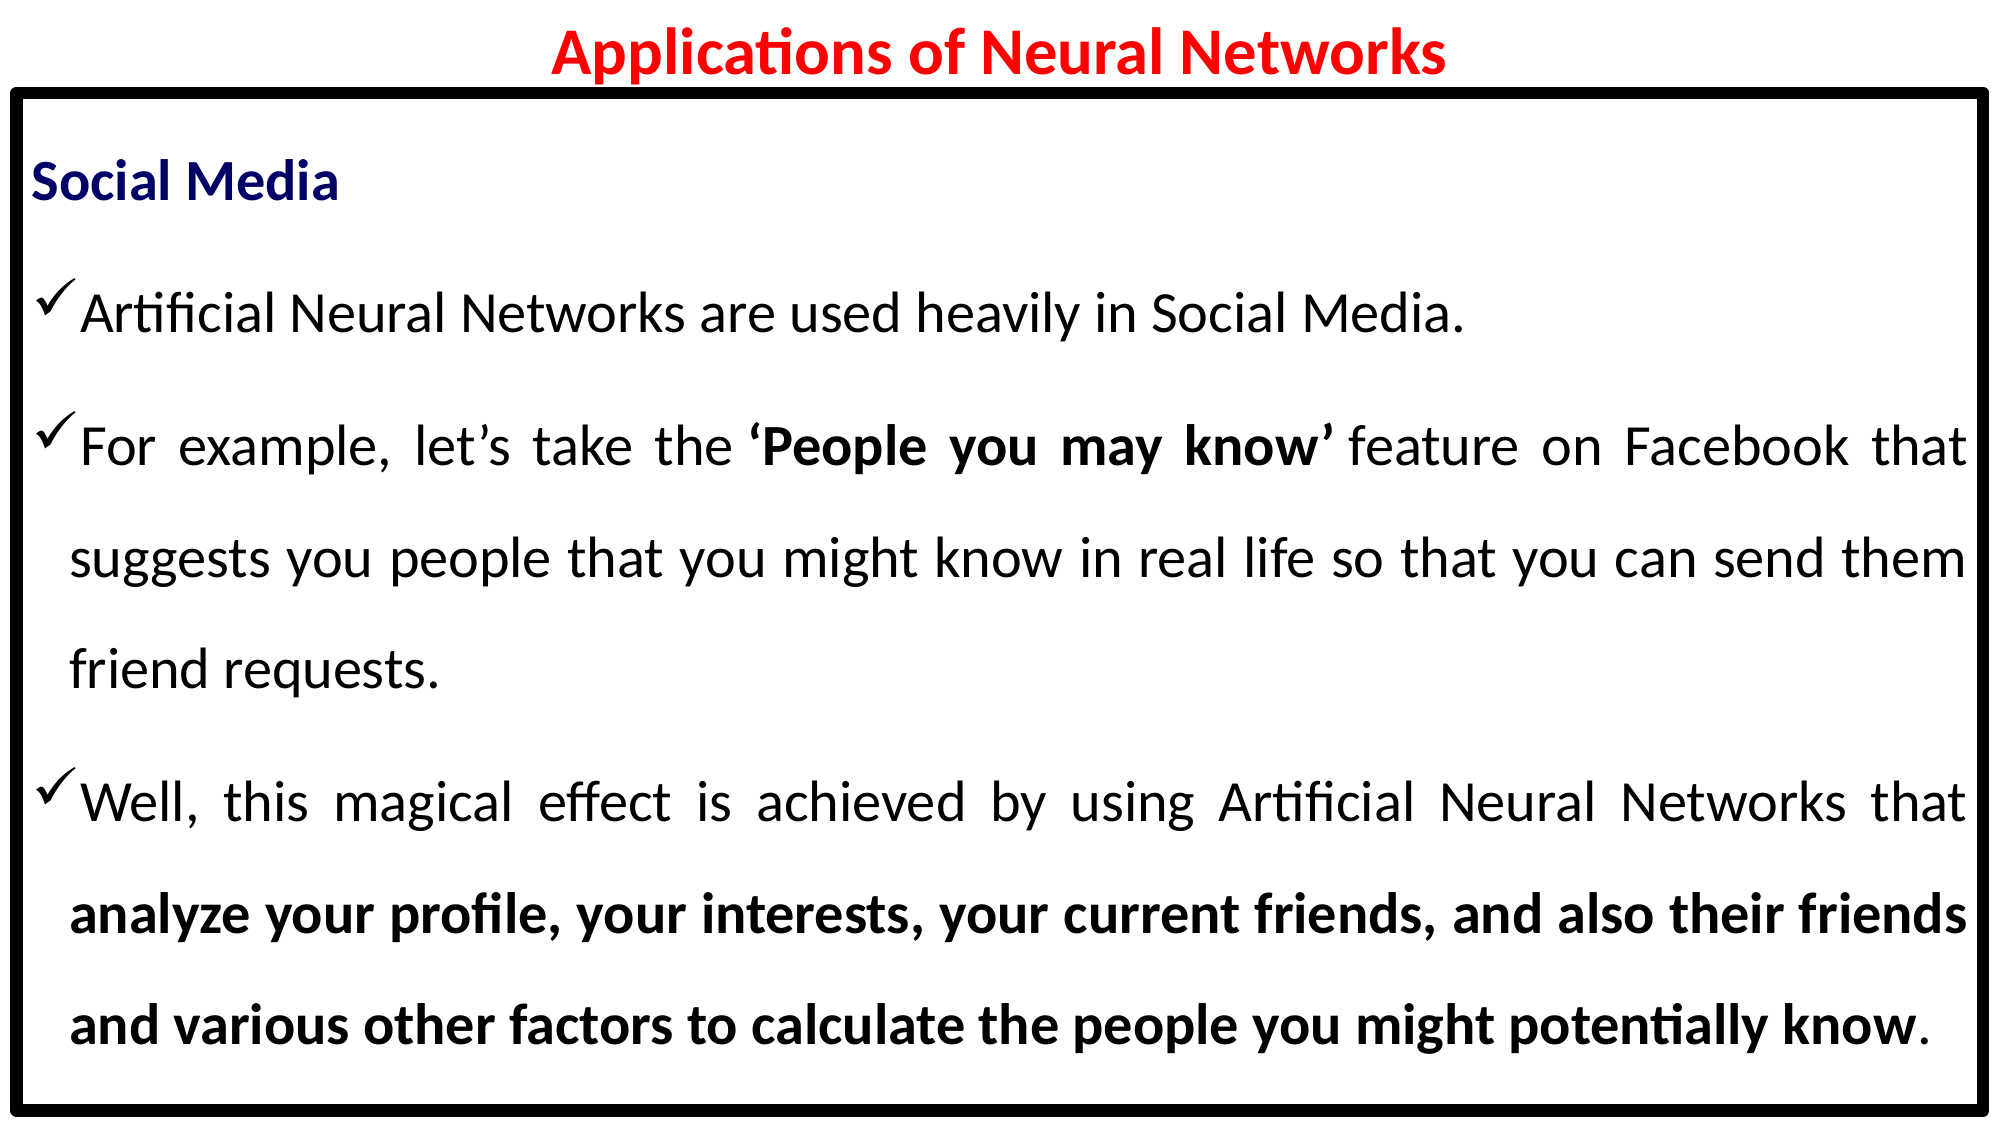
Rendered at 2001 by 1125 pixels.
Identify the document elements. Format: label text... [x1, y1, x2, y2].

title Applications of Neural Networks [0, 0, 2000, 74]
list Social Media Artificial Neural Networks are used heavily in Social Media. For example, let’s take the ‘People you may know’ feature on Facebook that suggests you people that you might know in real life so that you can send them friend requests. Well, this magical effect is achieved by using Artificial Neural Networks that analyze your profile, your interests, your current friends, and also their friends and various other factors to calculate the people you might potentially know. [16, 92, 1984, 1111]
